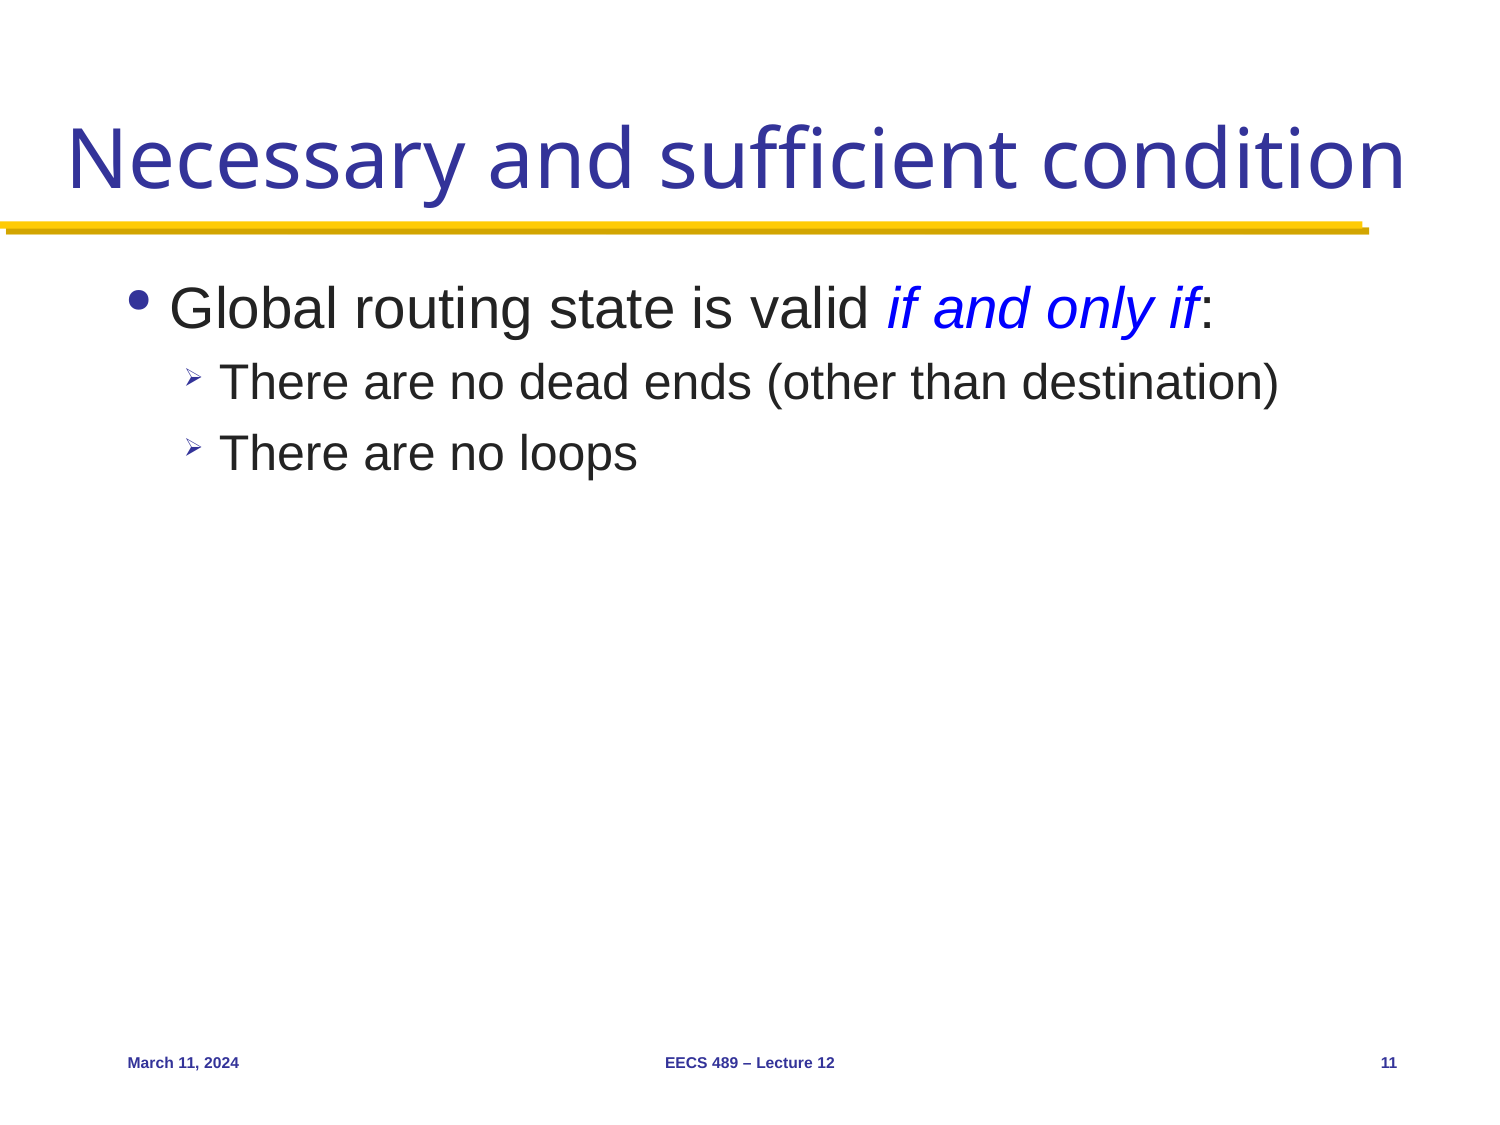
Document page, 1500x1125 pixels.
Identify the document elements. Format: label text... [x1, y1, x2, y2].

slide_number 11 [1312, 1024, 1413, 1101]
footer EECS 489 – Lecture 12 [512, 1024, 988, 1101]
list Global routing state is valid if and only if: There are no dead ends (other than destination) There are no loops [112, 262, 1413, 988]
title Necessary and sufficient condition [49, 24, 1451, 213]
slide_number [112, 1024, 426, 1101]
